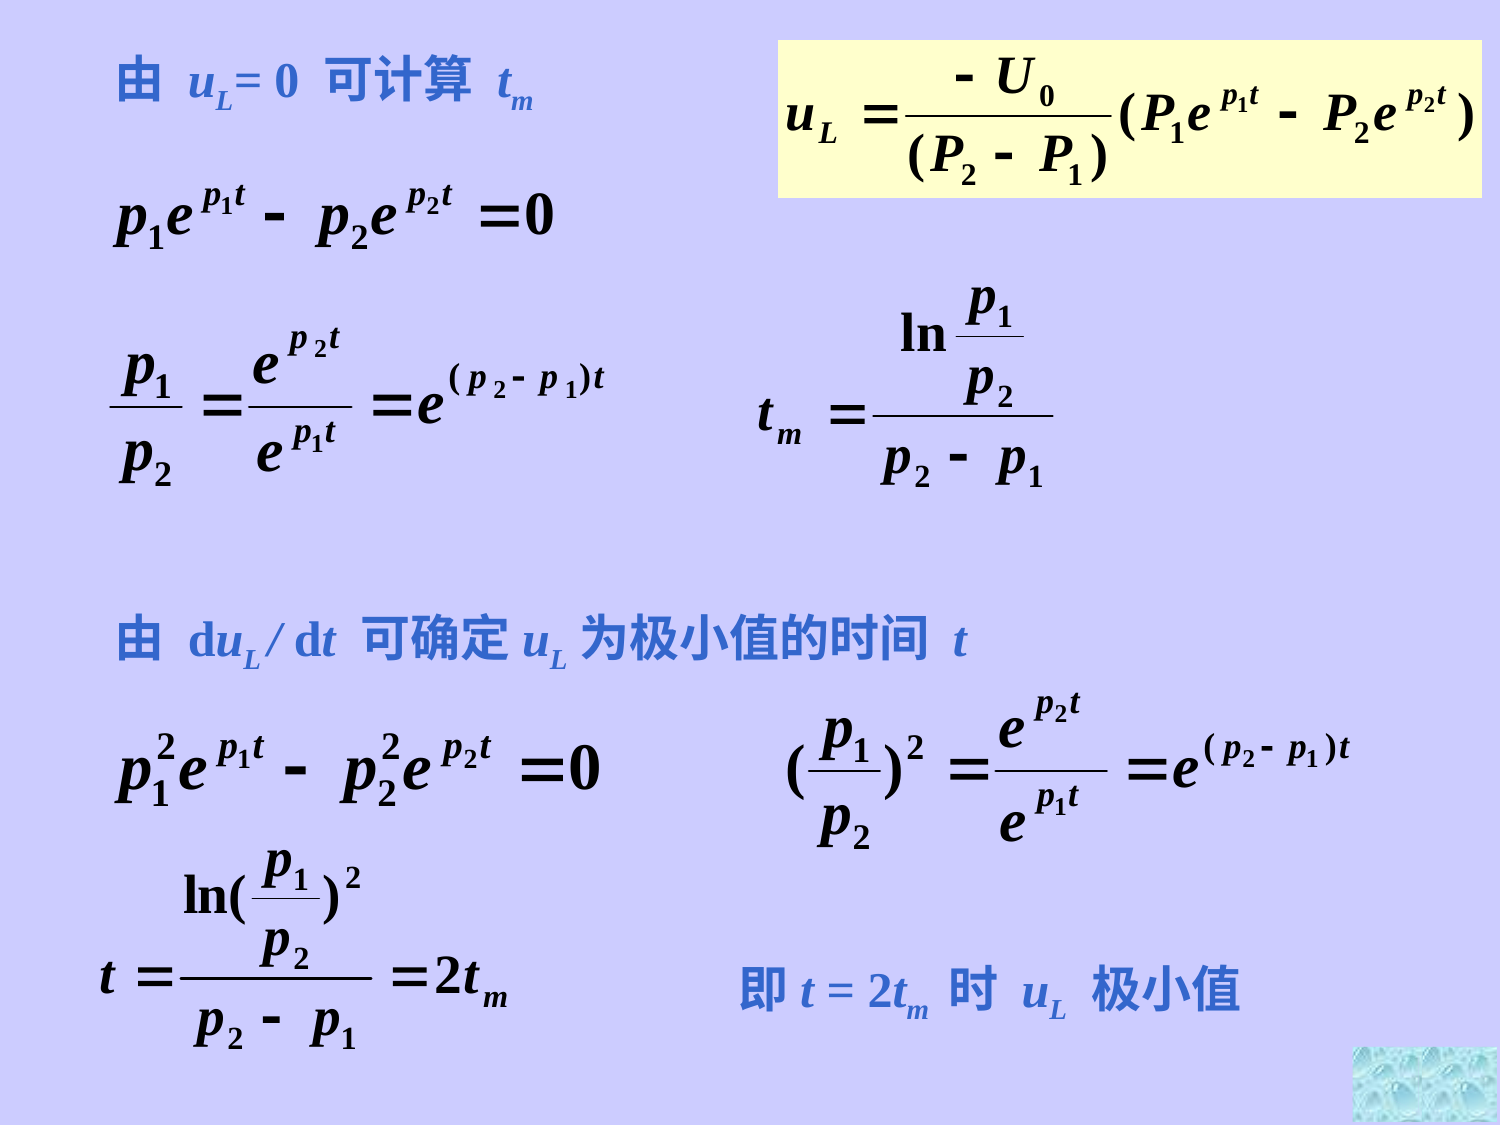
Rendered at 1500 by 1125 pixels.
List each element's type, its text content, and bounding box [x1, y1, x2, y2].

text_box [90, 822, 521, 1063]
text_box [1352, 1046, 1421, 1122]
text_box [777, 674, 1363, 865]
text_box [748, 259, 1063, 500]
text_box 即t = 2tm 时 uL 极小值 [723, 949, 1257, 1033]
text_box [99, 711, 613, 818]
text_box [99, 309, 616, 501]
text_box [777, 40, 1483, 198]
text_box 由 uL= 0 可计算 tm [99, 40, 563, 124]
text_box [99, 162, 565, 260]
text_box 由 duL / dt 可确定uL为极小值的时间 t [99, 599, 1063, 683]
text_box [1421, 1046, 1497, 1122]
